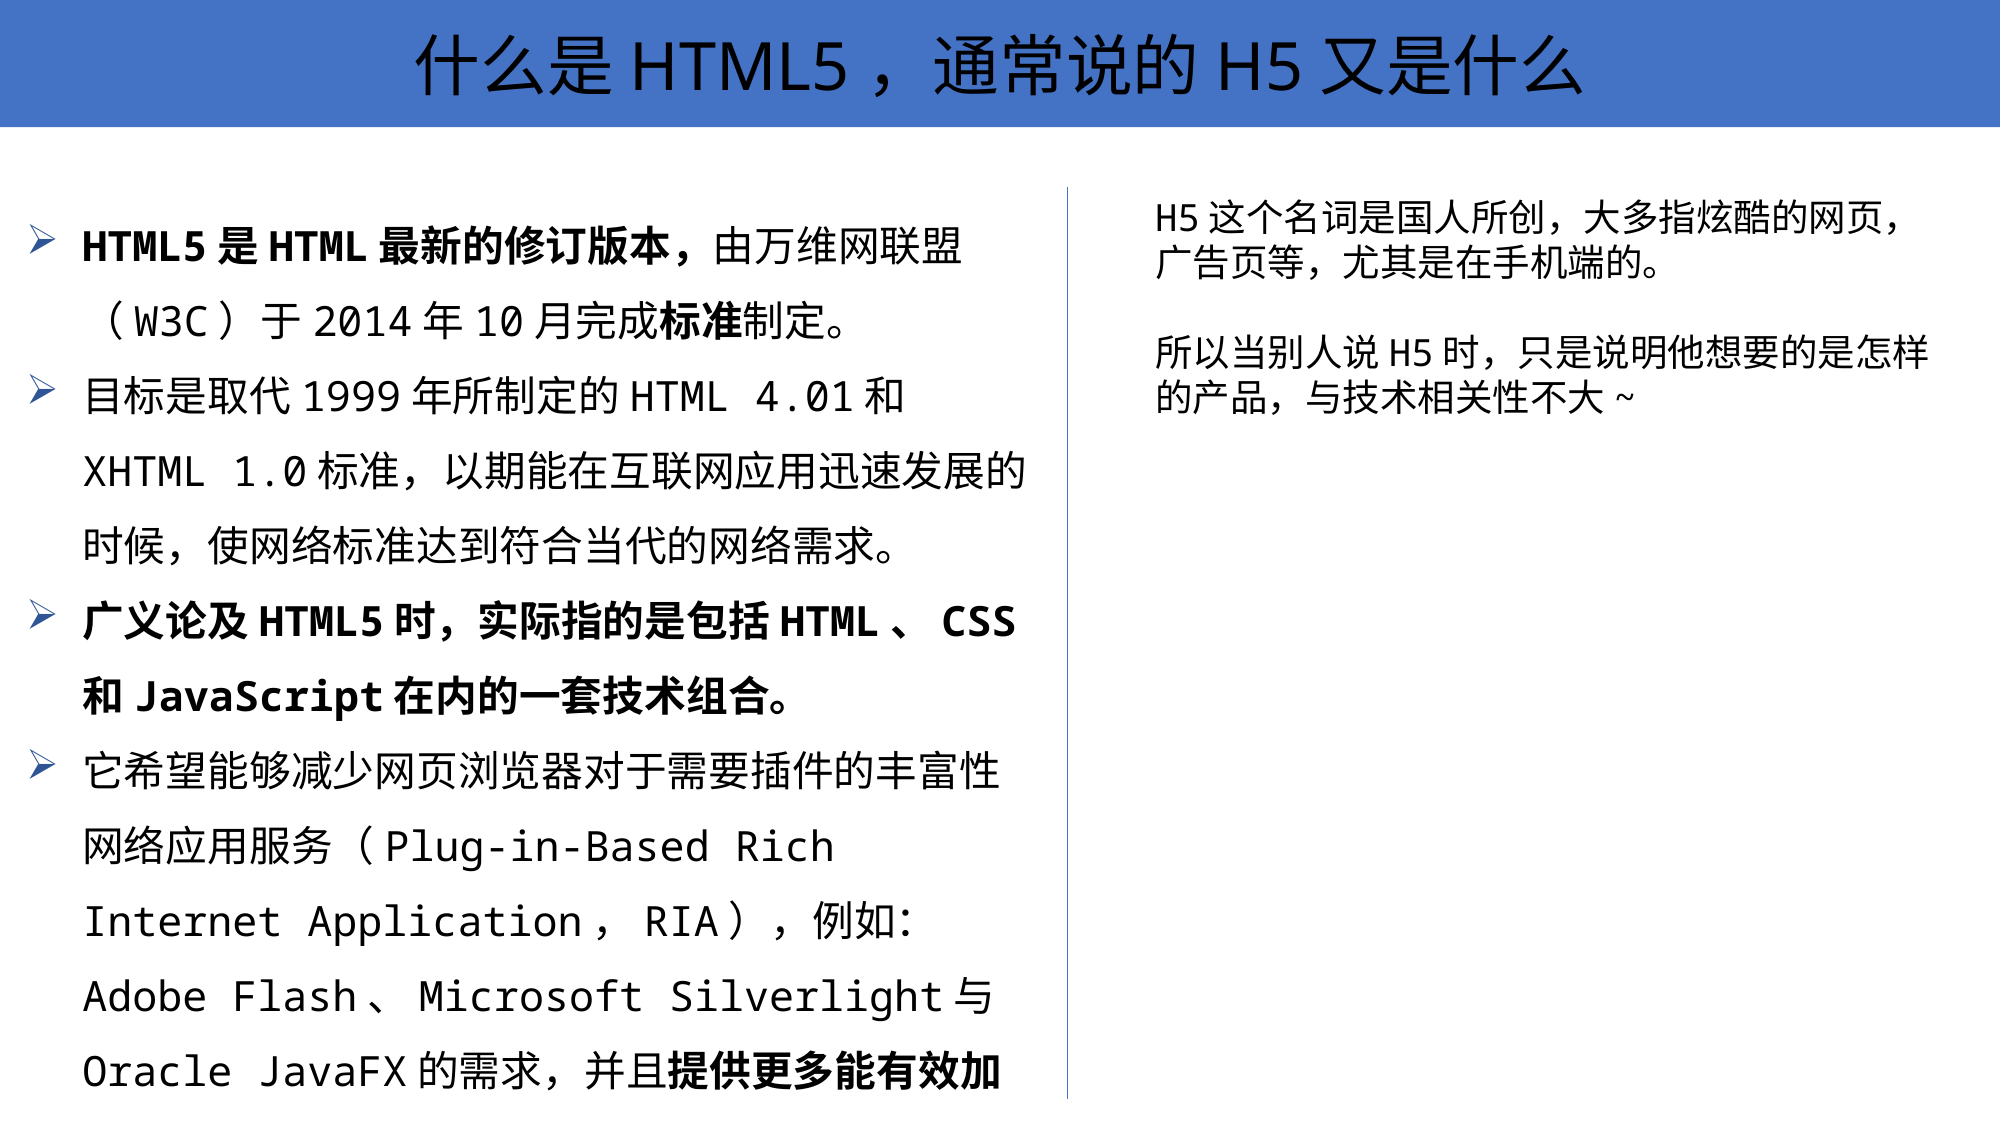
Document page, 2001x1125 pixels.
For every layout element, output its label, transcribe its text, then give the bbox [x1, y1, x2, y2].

text_box H5这个名词是国人所创，大多指炫酷的网页，广告页等，尤其是在手机端的。 所以当别人说H5时，只是说明他想要的是怎样的产品，与技术相关性不大~ [1140, 187, 1957, 427]
text_box 什么是HTML5，通常说的H5又是什么 [0, 0, 2000, 128]
text_box HTML5是HTML最新的修订版本，由万维网联盟（W3C）于2014年10月完成标准制定。 目标是取代1999年所制定的HTML 4.01和XHTML 1.0标准，以期能在互联网应用迅速发展的时候，使网络标准达到符合当代的网络需求。 广义论及HTML5时，实际指的是包括HTML、CSS和JavaScript在内的一套技术组合。 它希望能够减少网页浏览器对于需要插件的丰富性网络应用服务（Plug-in-Based Rich Internet Application，RIA），例如：Adobe Flash、Microsoft Silverlight与Oracle JavaFX的需求，并且提供更多能有效加强网络应用的标准集。 [11, 187, 1049, 1125]
